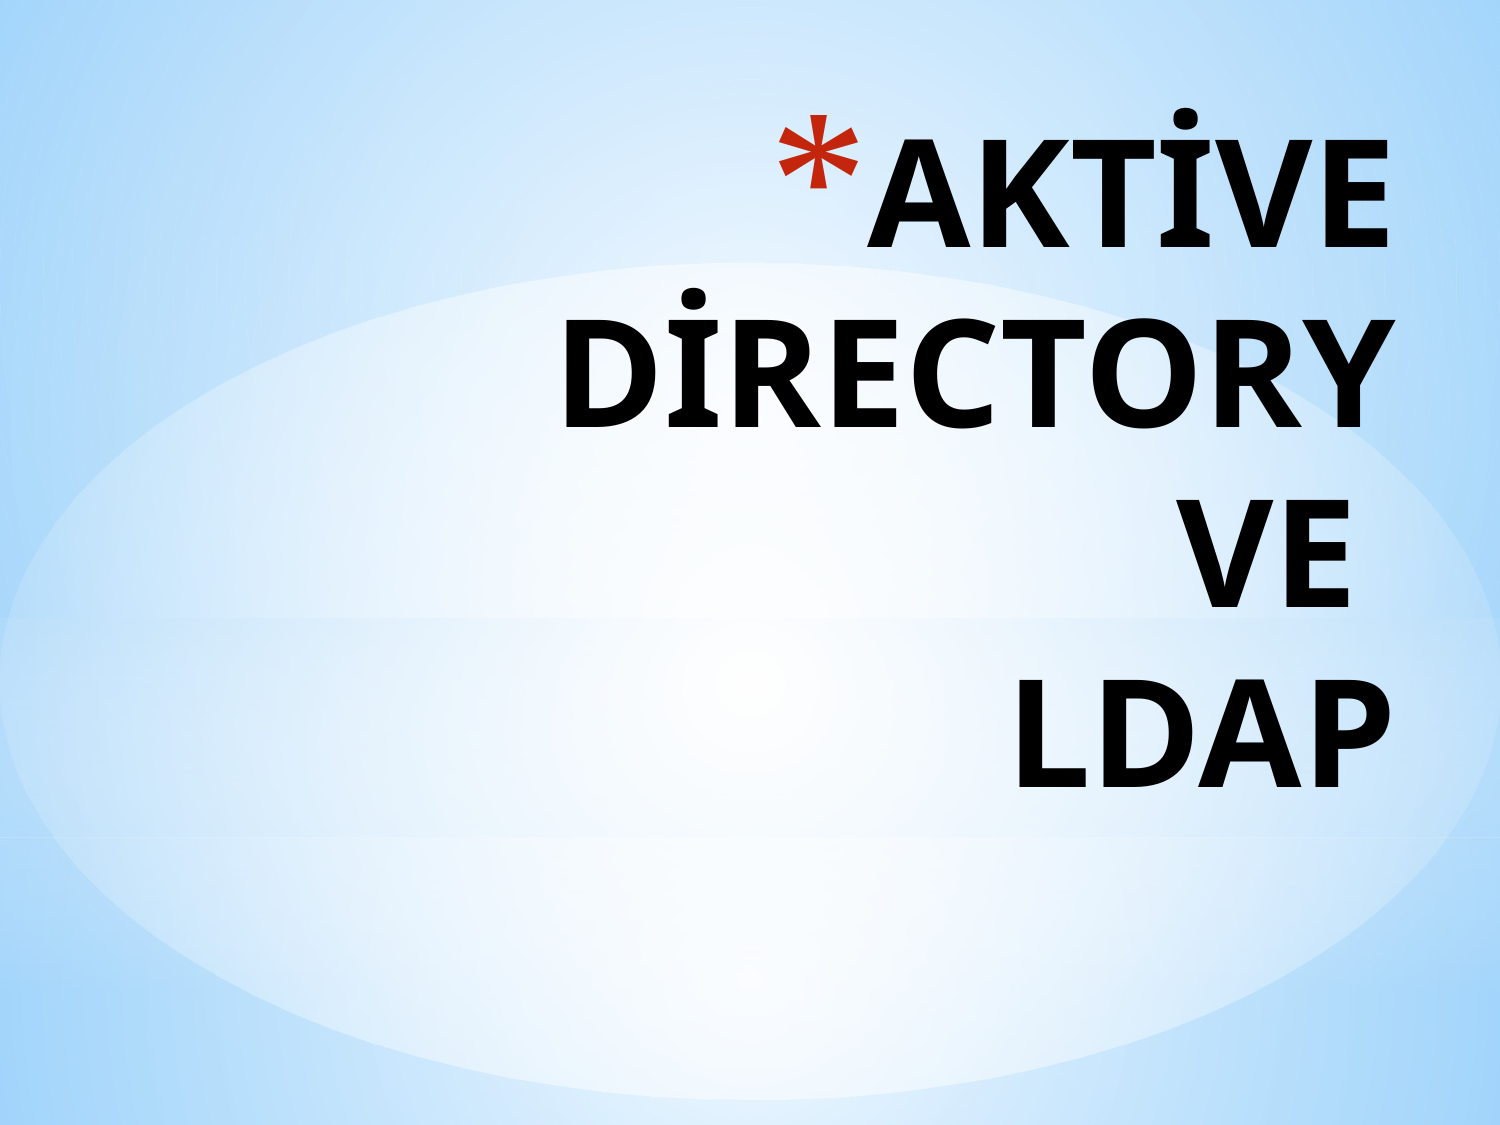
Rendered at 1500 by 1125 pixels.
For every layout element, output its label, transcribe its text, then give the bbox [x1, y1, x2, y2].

title AKTİVE DİRECTORY VE LDAP [41, 90, 1412, 1125]
list [75, 680, 1425, 1005]
